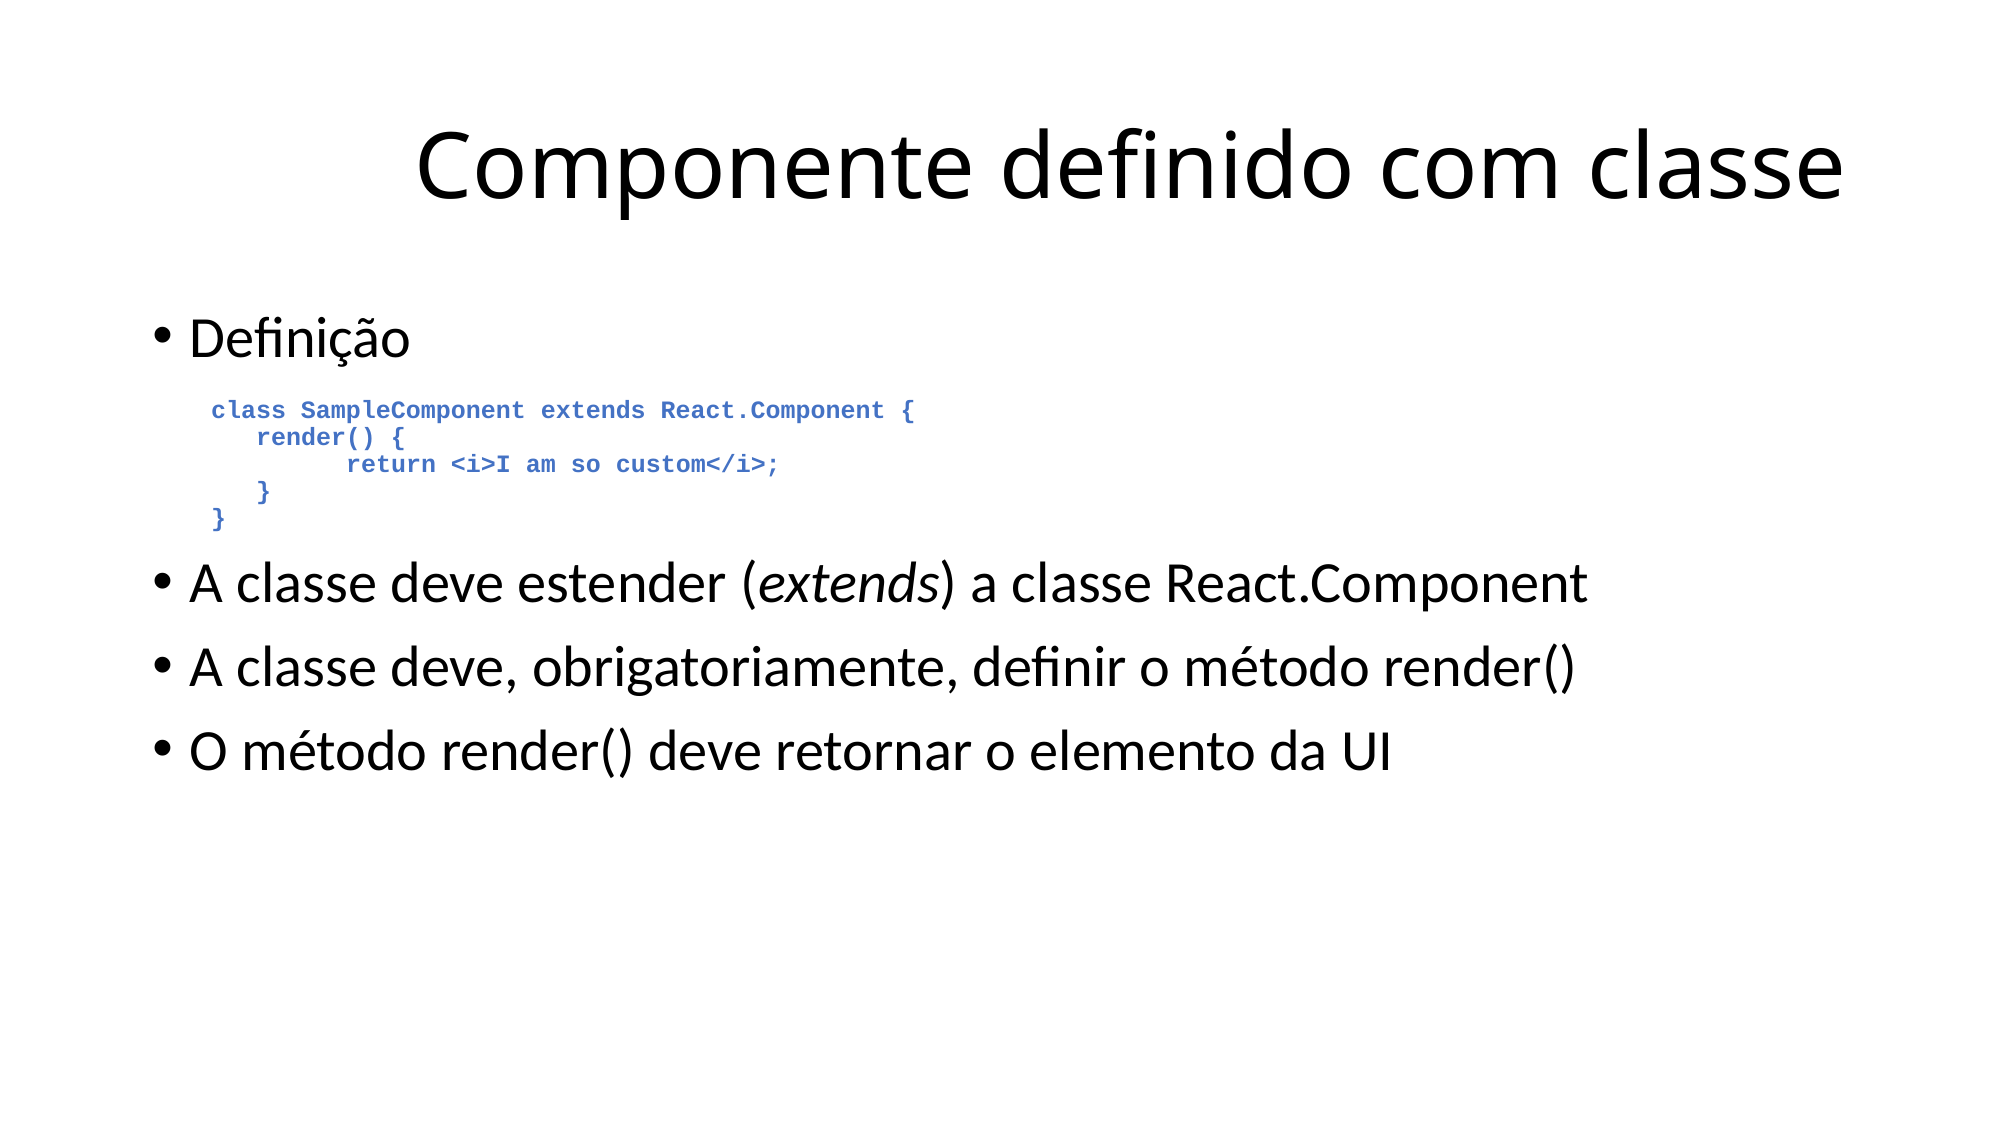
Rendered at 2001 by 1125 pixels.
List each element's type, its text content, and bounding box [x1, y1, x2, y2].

list Definição class SampleComponent extends React.Component { render() { return <i>I am so custom</i>; } } A classe deve estender (extends) a classe React.Component A classe deve, obrigatoriamente, definir o método render() O método render() deve retornar o elemento da UI [137, 299, 1863, 1014]
title Componente definido com classe [137, 59, 1863, 278]
